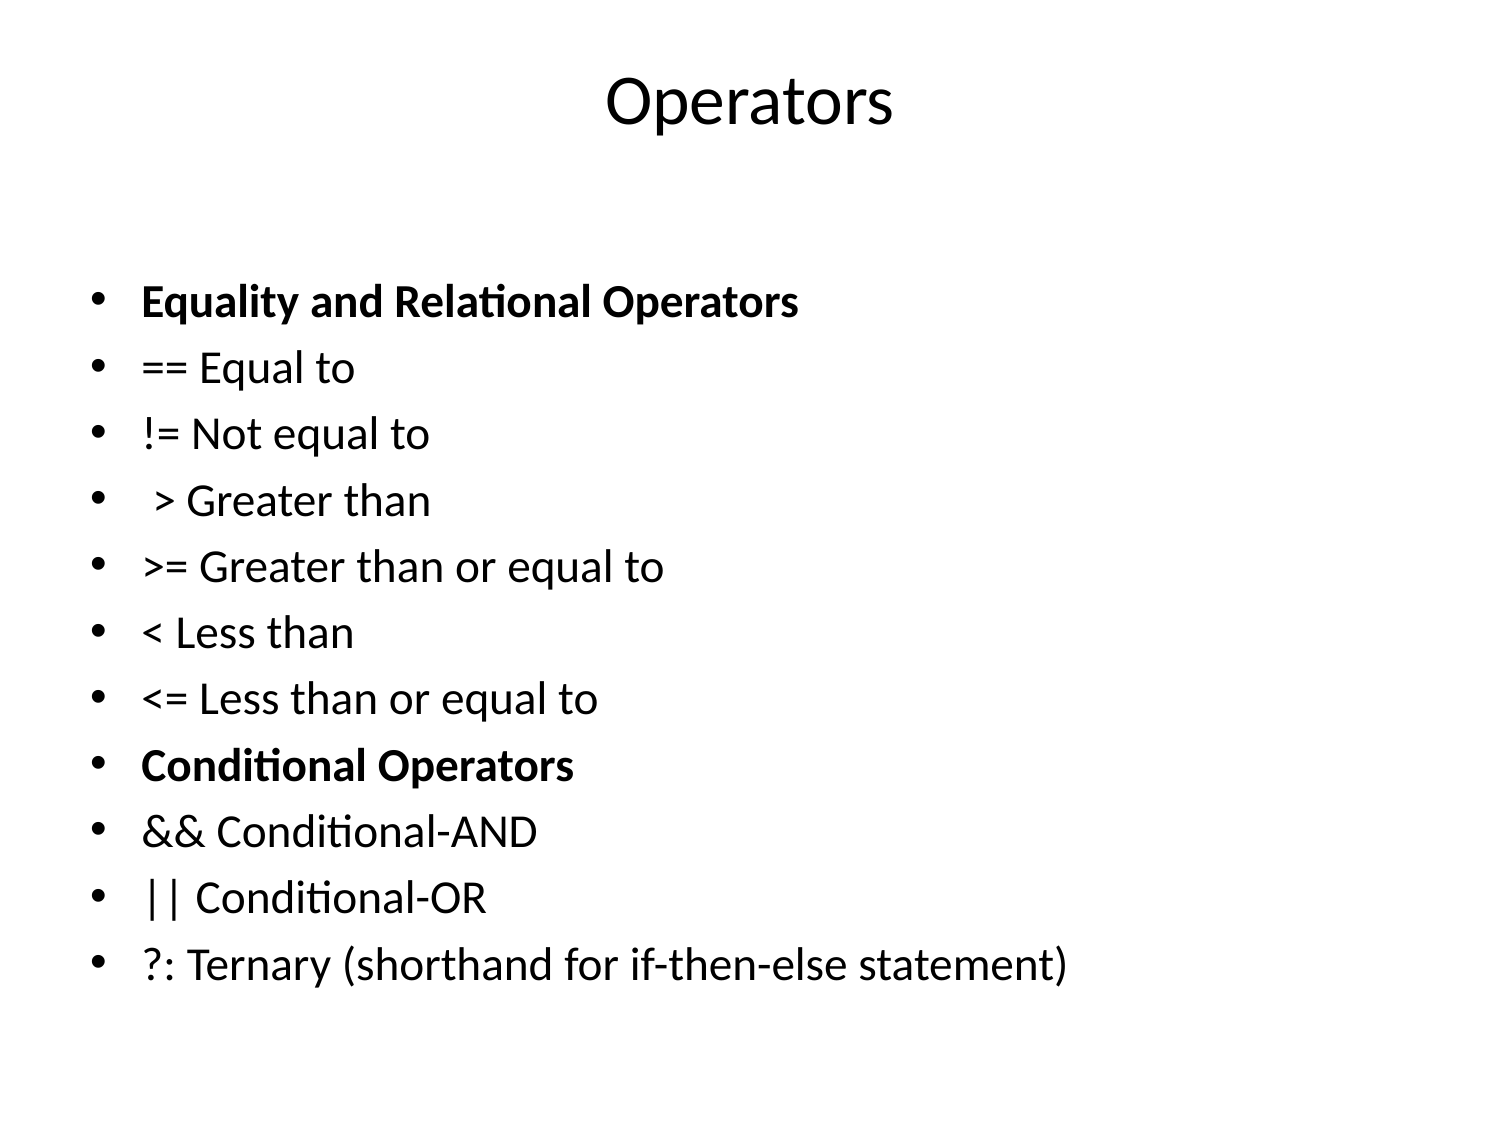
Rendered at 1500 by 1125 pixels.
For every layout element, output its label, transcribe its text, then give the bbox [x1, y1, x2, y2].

list Equality and Relational Operators == Equal to != Not equal to > Greater than >= Greater than or equal to < Less than <= Less than or equal to Conditional Operators && Conditional-AND || Conditional-OR ?: Ternary (shorthand for if-then-else statement) [75, 262, 1425, 1005]
title Operators [75, 45, 1425, 233]
